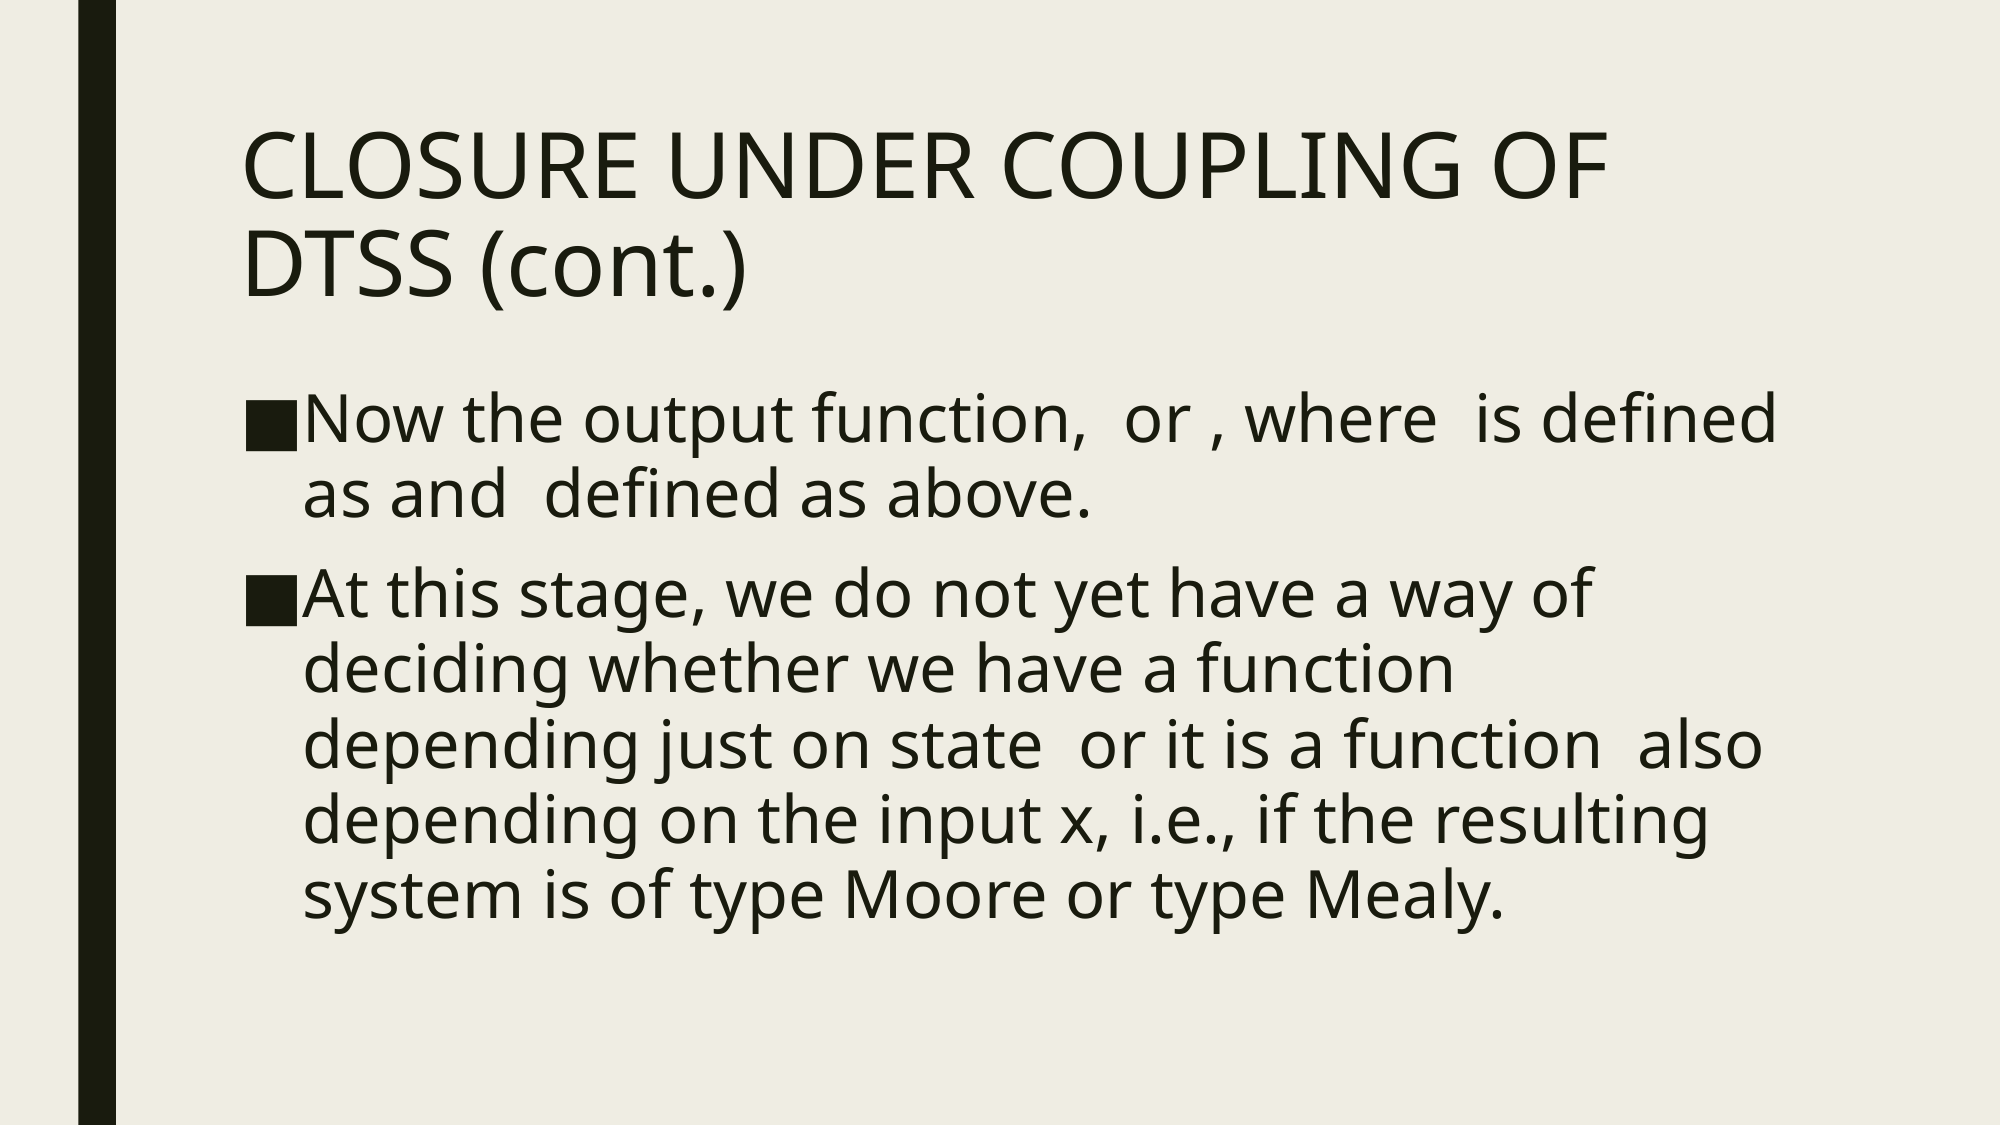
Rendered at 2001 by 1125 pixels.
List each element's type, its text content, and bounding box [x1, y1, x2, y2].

title CLOSURE UNDER COUPLING OF DTSS (cont.) [225, 112, 1800, 357]
